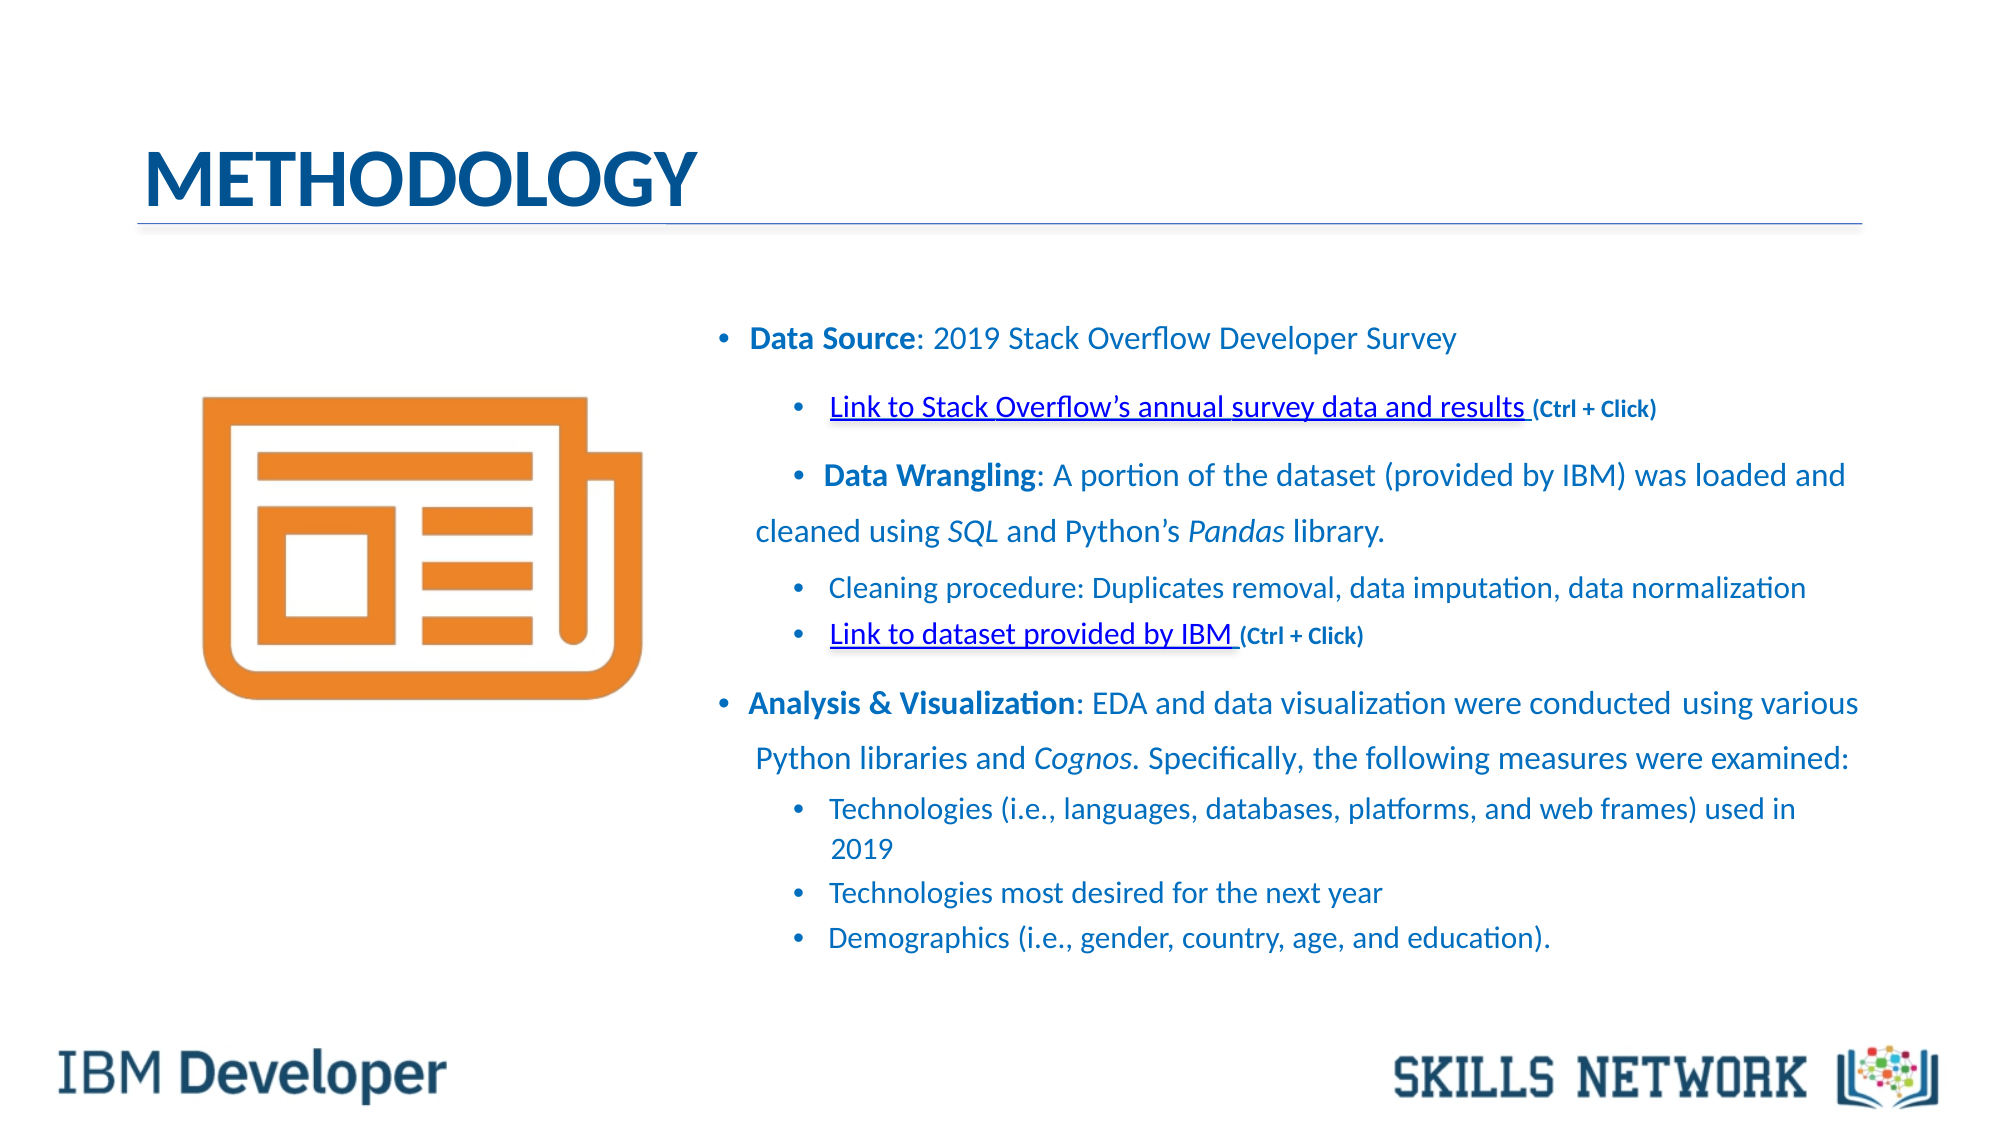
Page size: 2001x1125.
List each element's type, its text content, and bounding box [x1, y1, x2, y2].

picture [1388, 1042, 1947, 1113]
text_box METHODOLOGY [143, 122, 711, 223]
text_box • Data Source: 2019 Stack Overflow Developer Survey • Link to Stack Overflow’s annual survey data and results (Ctrl + Click) • Data Wrangling: A portion of the dataset (provided by IBM) was loaded and cleaned using SQL and Python’s Pandas library. • Cleaning procedure: Duplicates removal, data imputation, data normalization • Link to dataset provided by IBM (Ctrl + Click) • Analysis & Visualization: EDA and data visualization were conducted using various Python libraries and Cognos. Specifically, the following measures were examined: • Technologies (i.e., languages, databases, platforms, and web frames) used in 2019 • Technologies most desired for the next year • Demographics (i.e., gender, country, age, and education). [718, 316, 1863, 956]
picture [53, 1041, 462, 1109]
text_box [137, 221, 1863, 226]
picture [157, 298, 687, 828]
